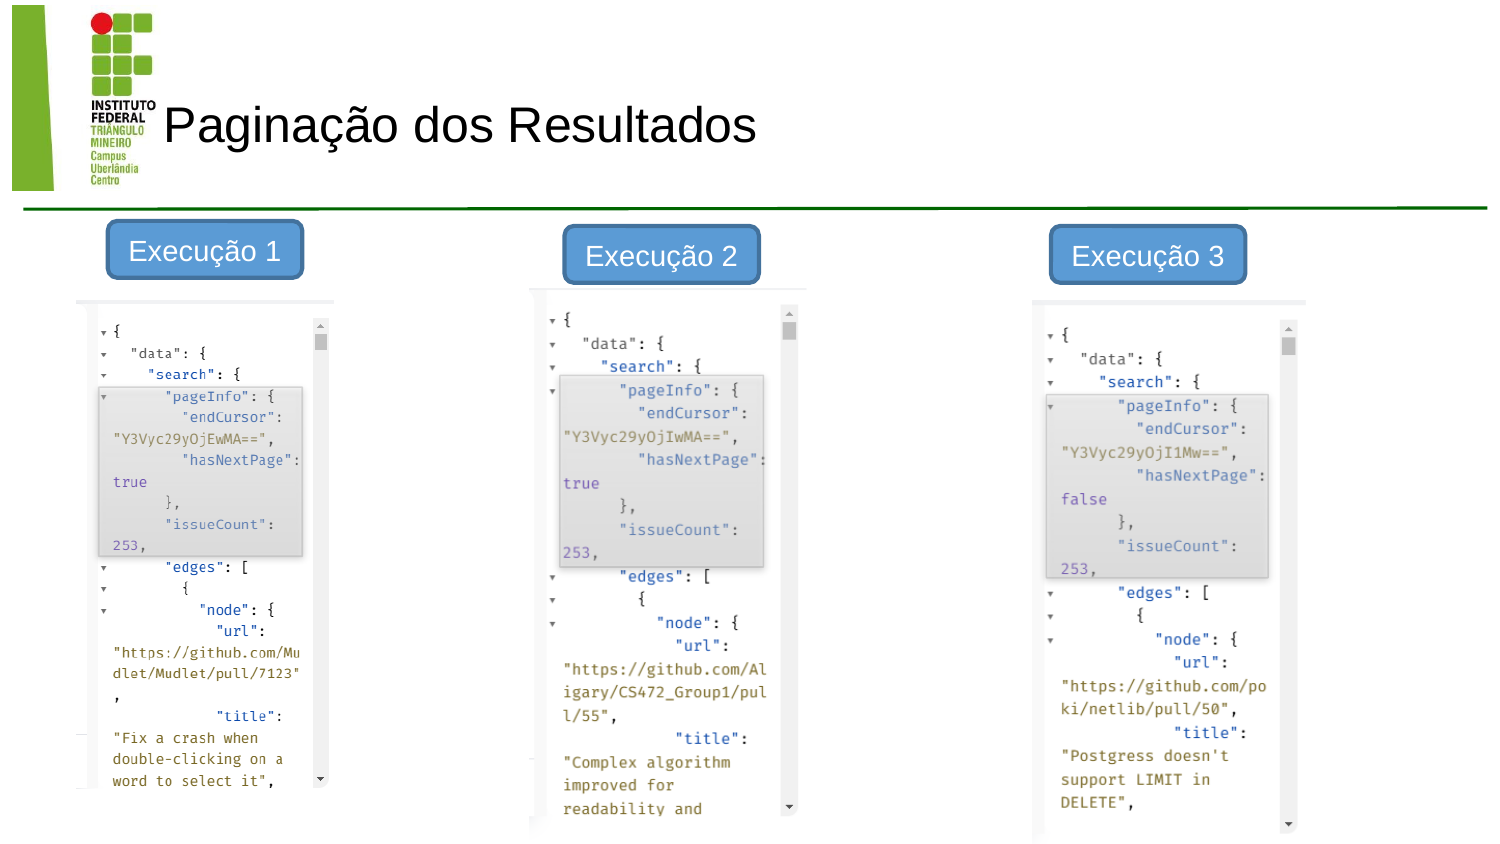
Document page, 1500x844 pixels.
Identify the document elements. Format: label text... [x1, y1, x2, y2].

text_box Execução 2 [562, 223, 762, 285]
title Paginação dos Resultados [152, 44, 1438, 208]
text_box Execução 1 [105, 218, 305, 280]
picture [529, 288, 821, 840]
text_box Execução 3 [1048, 223, 1248, 285]
picture [76, 300, 334, 789]
picture [12, 5, 197, 191]
picture [1032, 300, 1309, 844]
